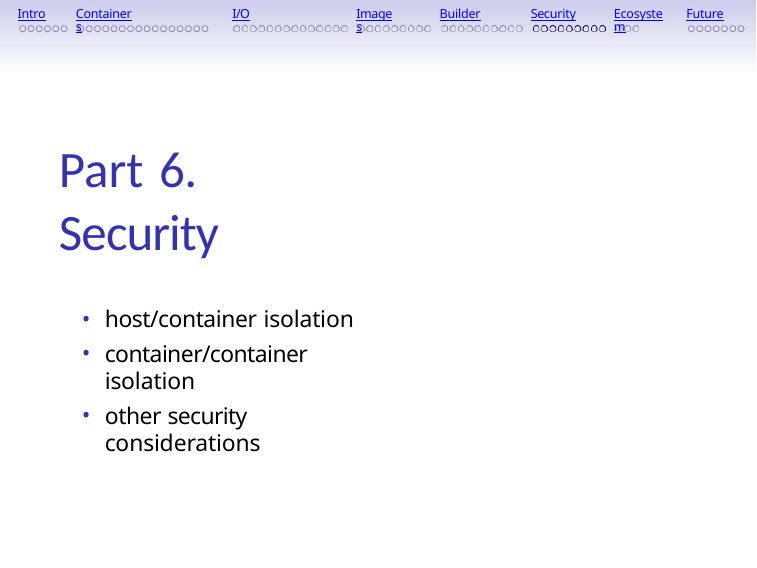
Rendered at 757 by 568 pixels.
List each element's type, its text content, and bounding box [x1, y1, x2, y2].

text_box Future [684, 4, 725, 24]
text_box [78, 25, 84, 32]
text_box [729, 25, 736, 32]
text_box [111, 25, 117, 32]
text_box [185, 25, 192, 32]
text_box [152, 25, 159, 32]
text_box Part 6. Security [56, 134, 223, 261]
text_box Intro [15, 4, 47, 24]
text_box [160, 25, 167, 32]
text_box [713, 25, 720, 32]
picture [0, 0, 756, 74]
text_box [102, 25, 109, 32]
text_box Security [528, 4, 577, 23]
text_box Images [354, 4, 397, 23]
text_box Containers [73, 4, 137, 24]
text_box [86, 25, 93, 32]
text_box Builder [437, 4, 481, 23]
text_box Ecosystem [611, 4, 674, 24]
text_box I/O [230, 4, 255, 24]
text_box [177, 25, 184, 32]
text_box [193, 25, 200, 32]
text_box [705, 25, 711, 32]
text_box [119, 25, 126, 32]
text_box [135, 25, 142, 32]
text_box [127, 25, 134, 32]
text_box [721, 25, 728, 32]
text_box [94, 25, 101, 32]
text_box host/container isolation container/container isolation other security considerations [75, 295, 384, 457]
text_box [688, 25, 695, 32]
text_box [144, 25, 151, 32]
text_box [738, 25, 744, 32]
text_box [168, 25, 175, 32]
text_box [201, 25, 208, 32]
text_box [696, 25, 703, 32]
